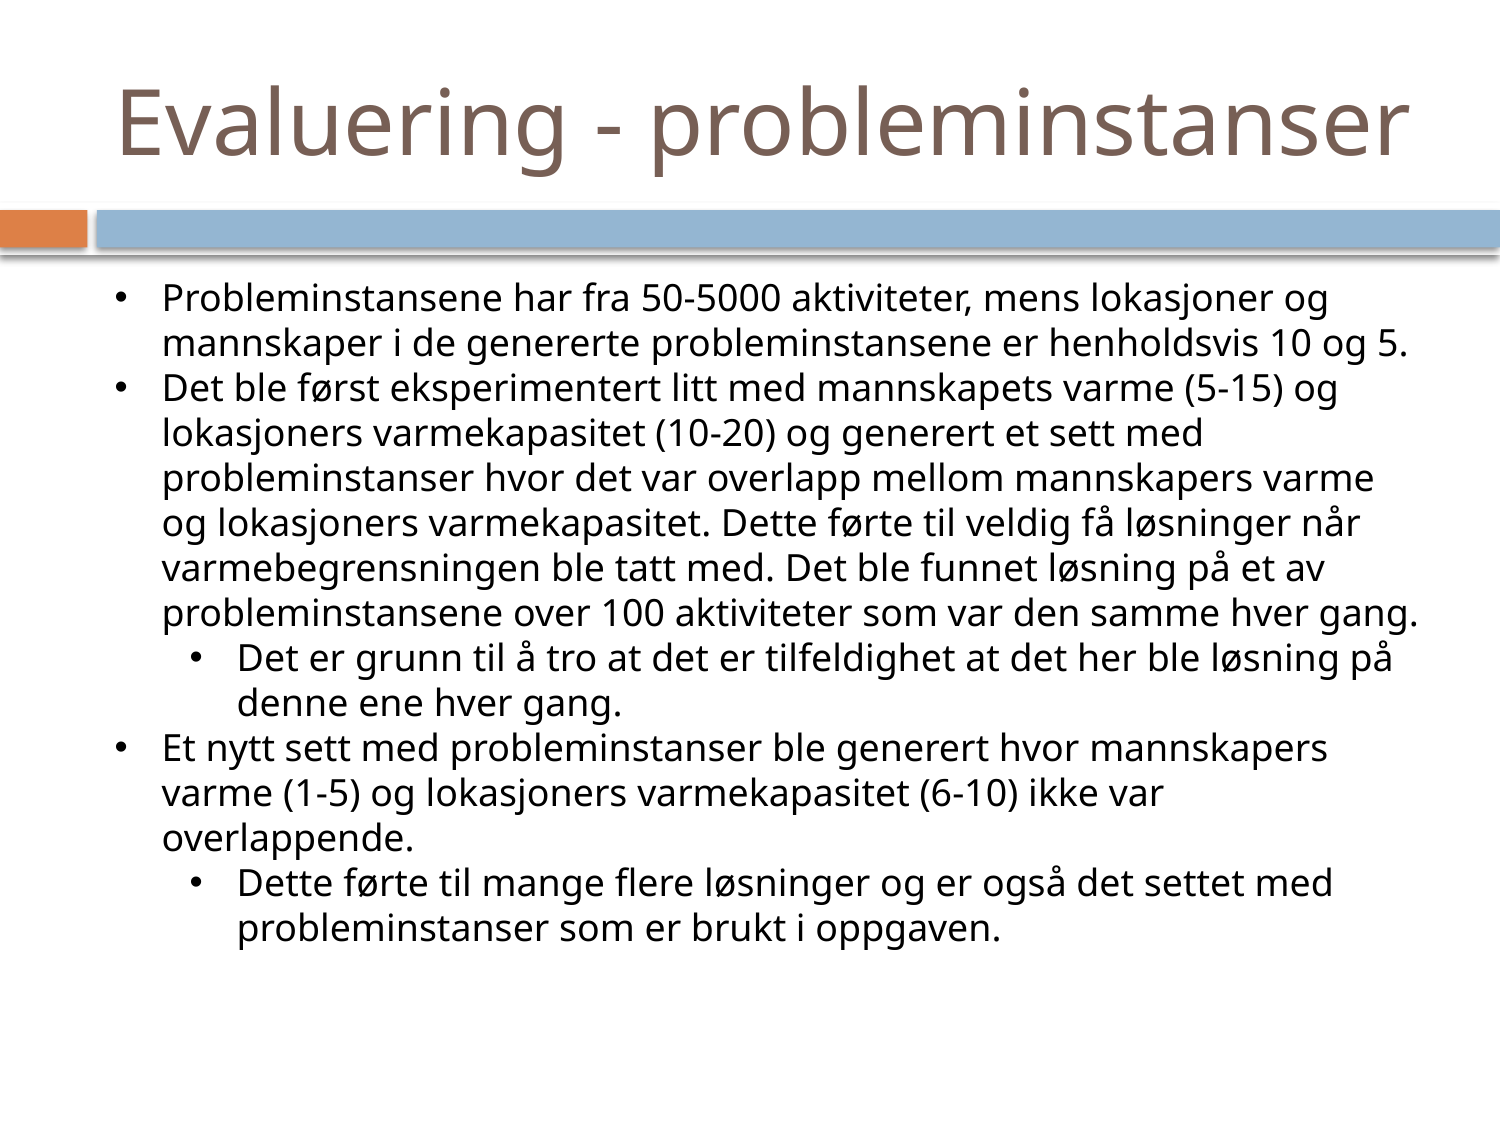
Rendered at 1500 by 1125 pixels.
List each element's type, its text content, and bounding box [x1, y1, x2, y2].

title Evaluering - probleminstanser [99, 37, 1438, 200]
text_box Probleminstansene har fra 50-5000 aktiviteter, mens lokasjoner og mannskaper i de genererte probleminstansene er henholdsvis 10 og 5. Det ble først eksperimentert litt med mannskapets varme (5-15) og lokasjoners varmekapasitet (10-20) og generert et sett med probleminstanser hvor det var overlapp mellom mannskapers varme og lokasjoners varmekapasitet. Dette førte til veldig få løsninger når varmebegrensningen ble tatt med. Det ble funnet løsning på et av probleminstansene over 100 aktiviteter som var den samme hver gang. Det er grunn til å tro at det er tilfeldighet at det her ble løsning på denne ene hver gang. Et nytt sett med probleminstanser ble generert hvor mannskapers varme (1-5) og lokasjoners varmekapasitet (6-10) ikke var overlappende. Dette førte til mange flere løsninger og er også det settet med probleminstanser som er brukt i oppgaven. [99, 266, 1438, 957]
